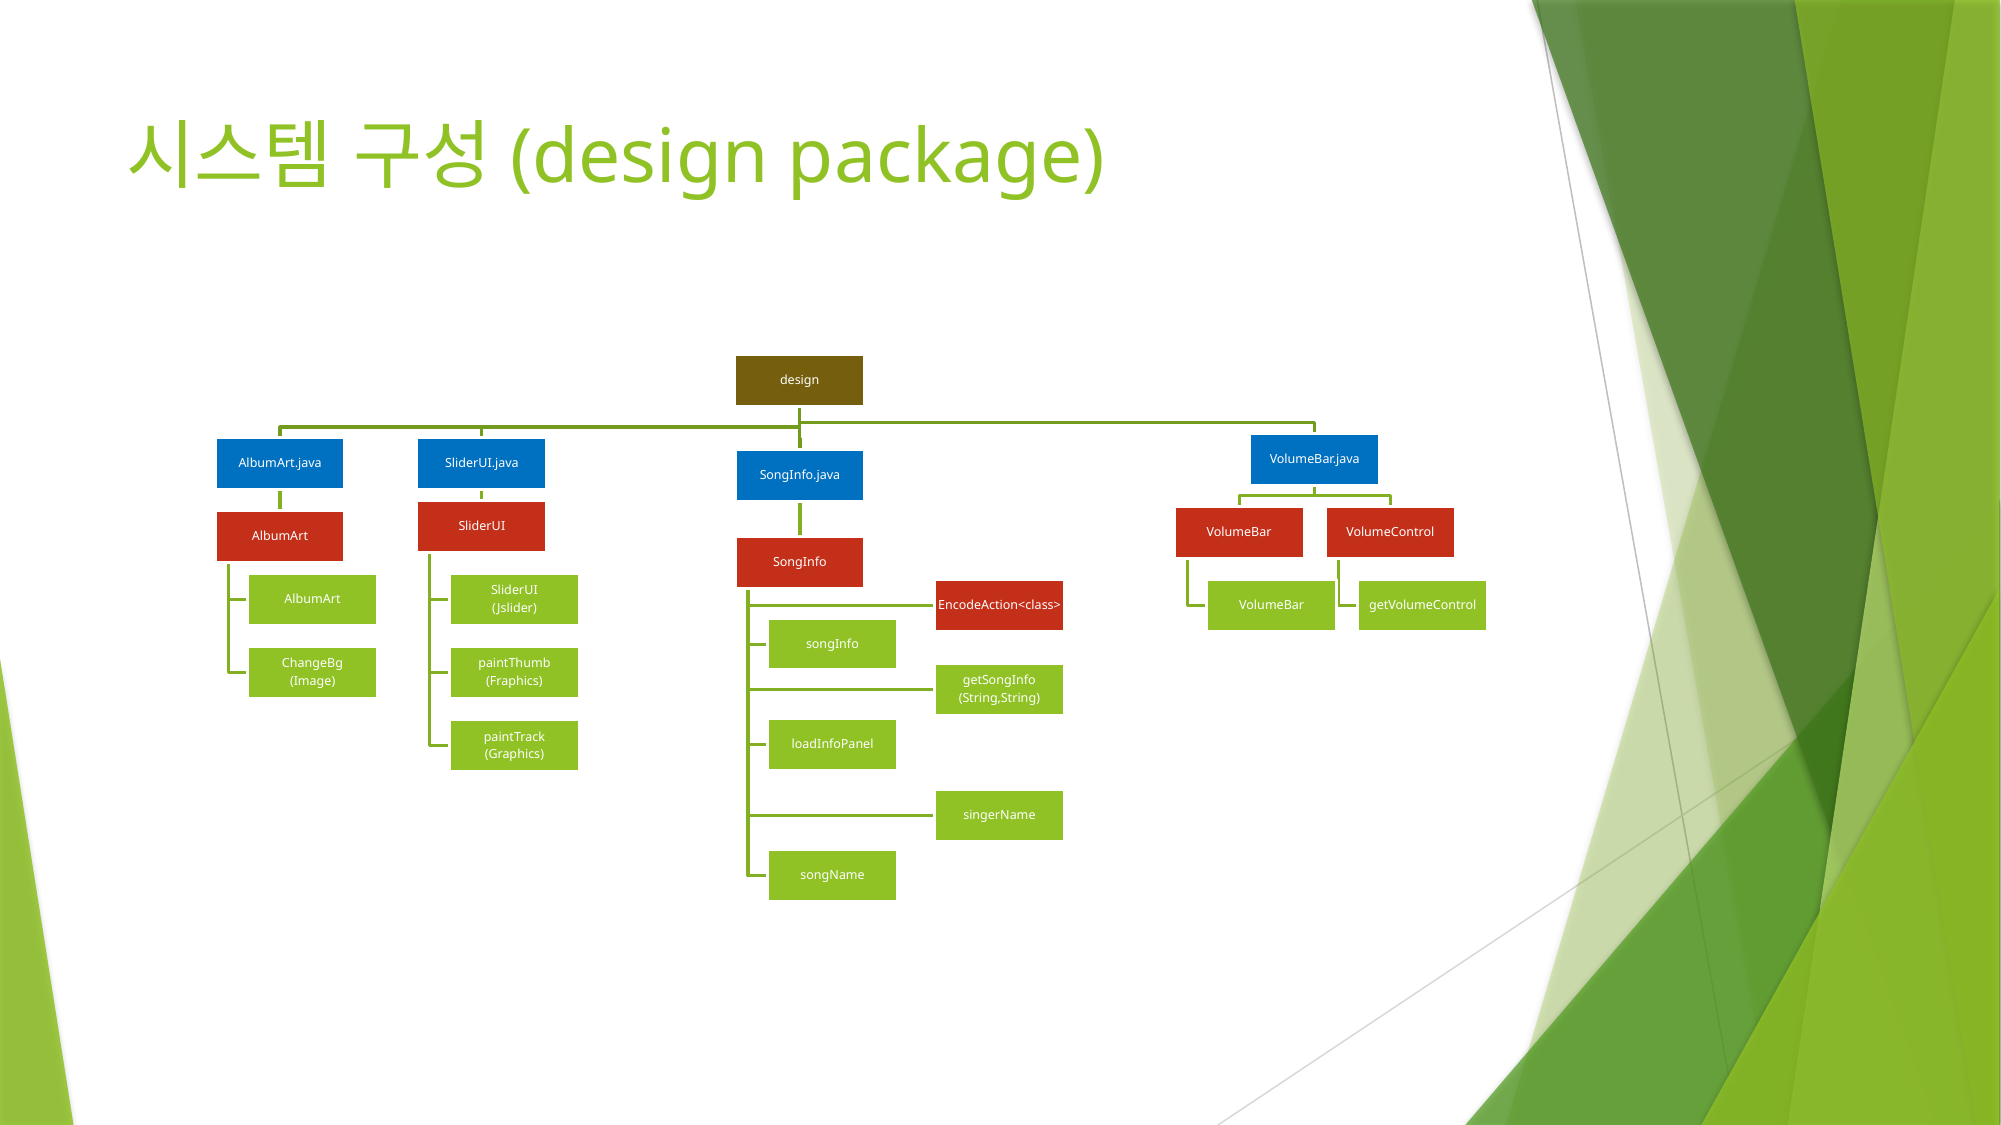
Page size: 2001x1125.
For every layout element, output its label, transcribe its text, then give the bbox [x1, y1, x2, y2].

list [110, 353, 1522, 992]
title 시스템 구성(design package) [111, 99, 1522, 317]
